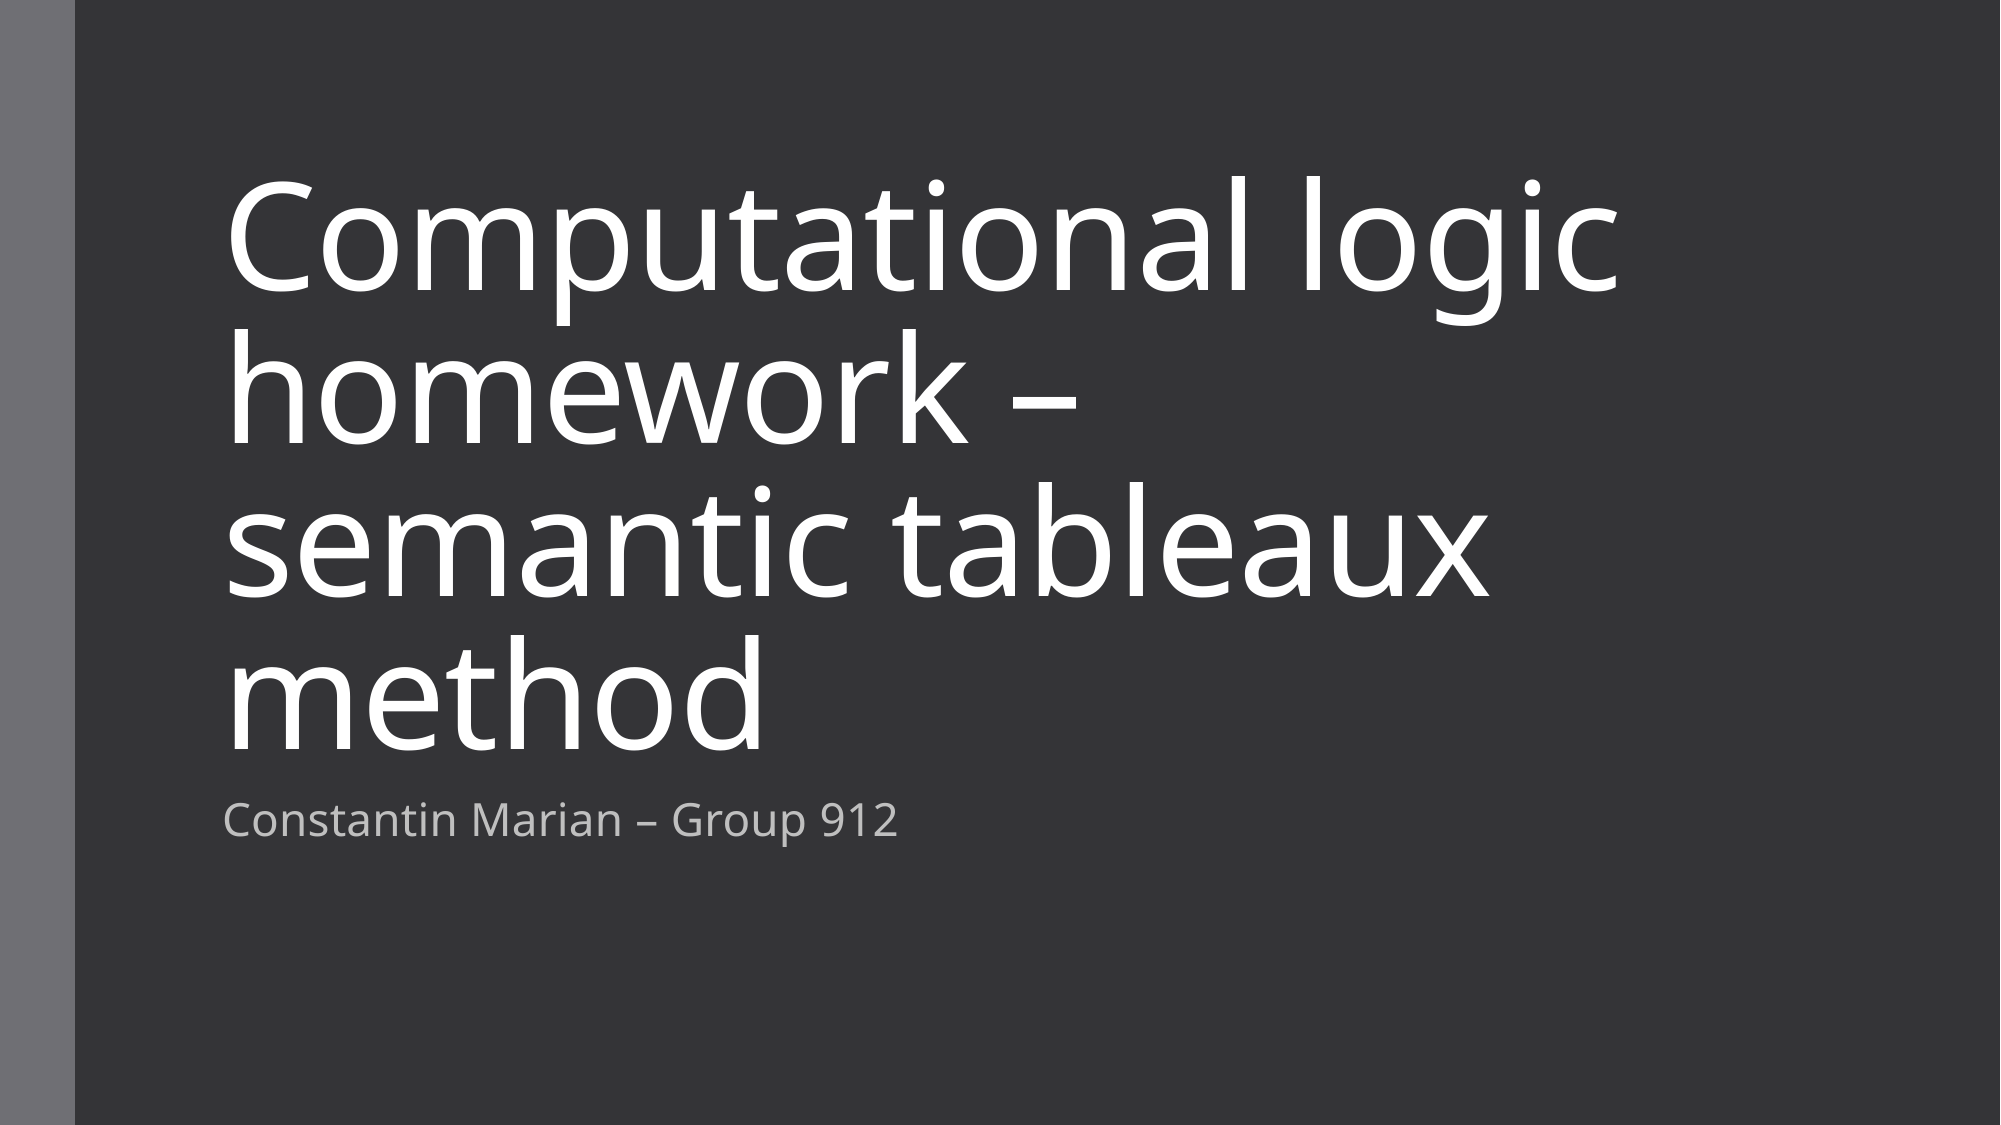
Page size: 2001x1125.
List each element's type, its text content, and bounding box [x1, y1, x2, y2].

subtitle Constantin Marian – Group 912 [206, 787, 1752, 1065]
title Computational logic homework – semantic tableaux method [206, 124, 1752, 787]
